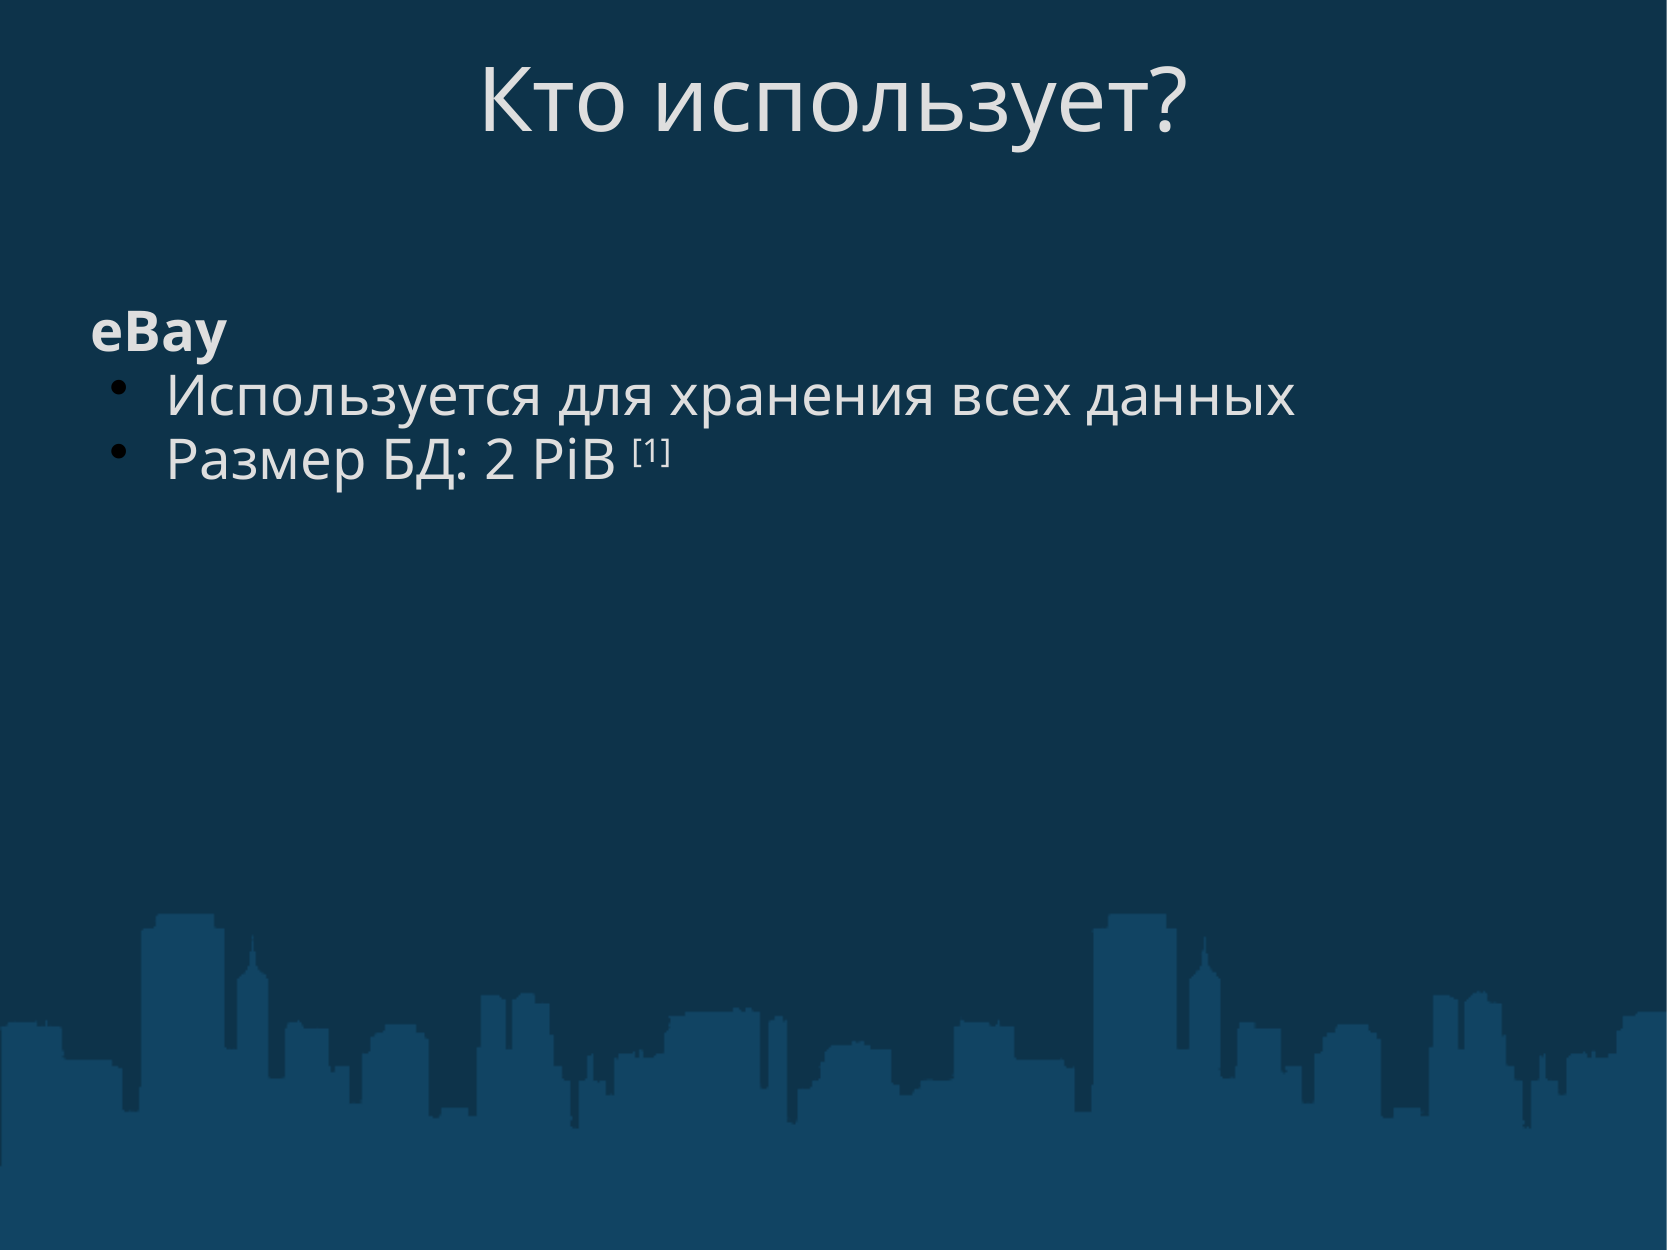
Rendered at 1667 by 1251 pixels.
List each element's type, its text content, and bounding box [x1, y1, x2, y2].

text_box eBay Используется для хранения всех данных Размер БД: 2 PiB [1] [90, 300, 1587, 493]
title Кто использует? [40, 50, 1626, 200]
picture [0, 0, 1667, 1250]
